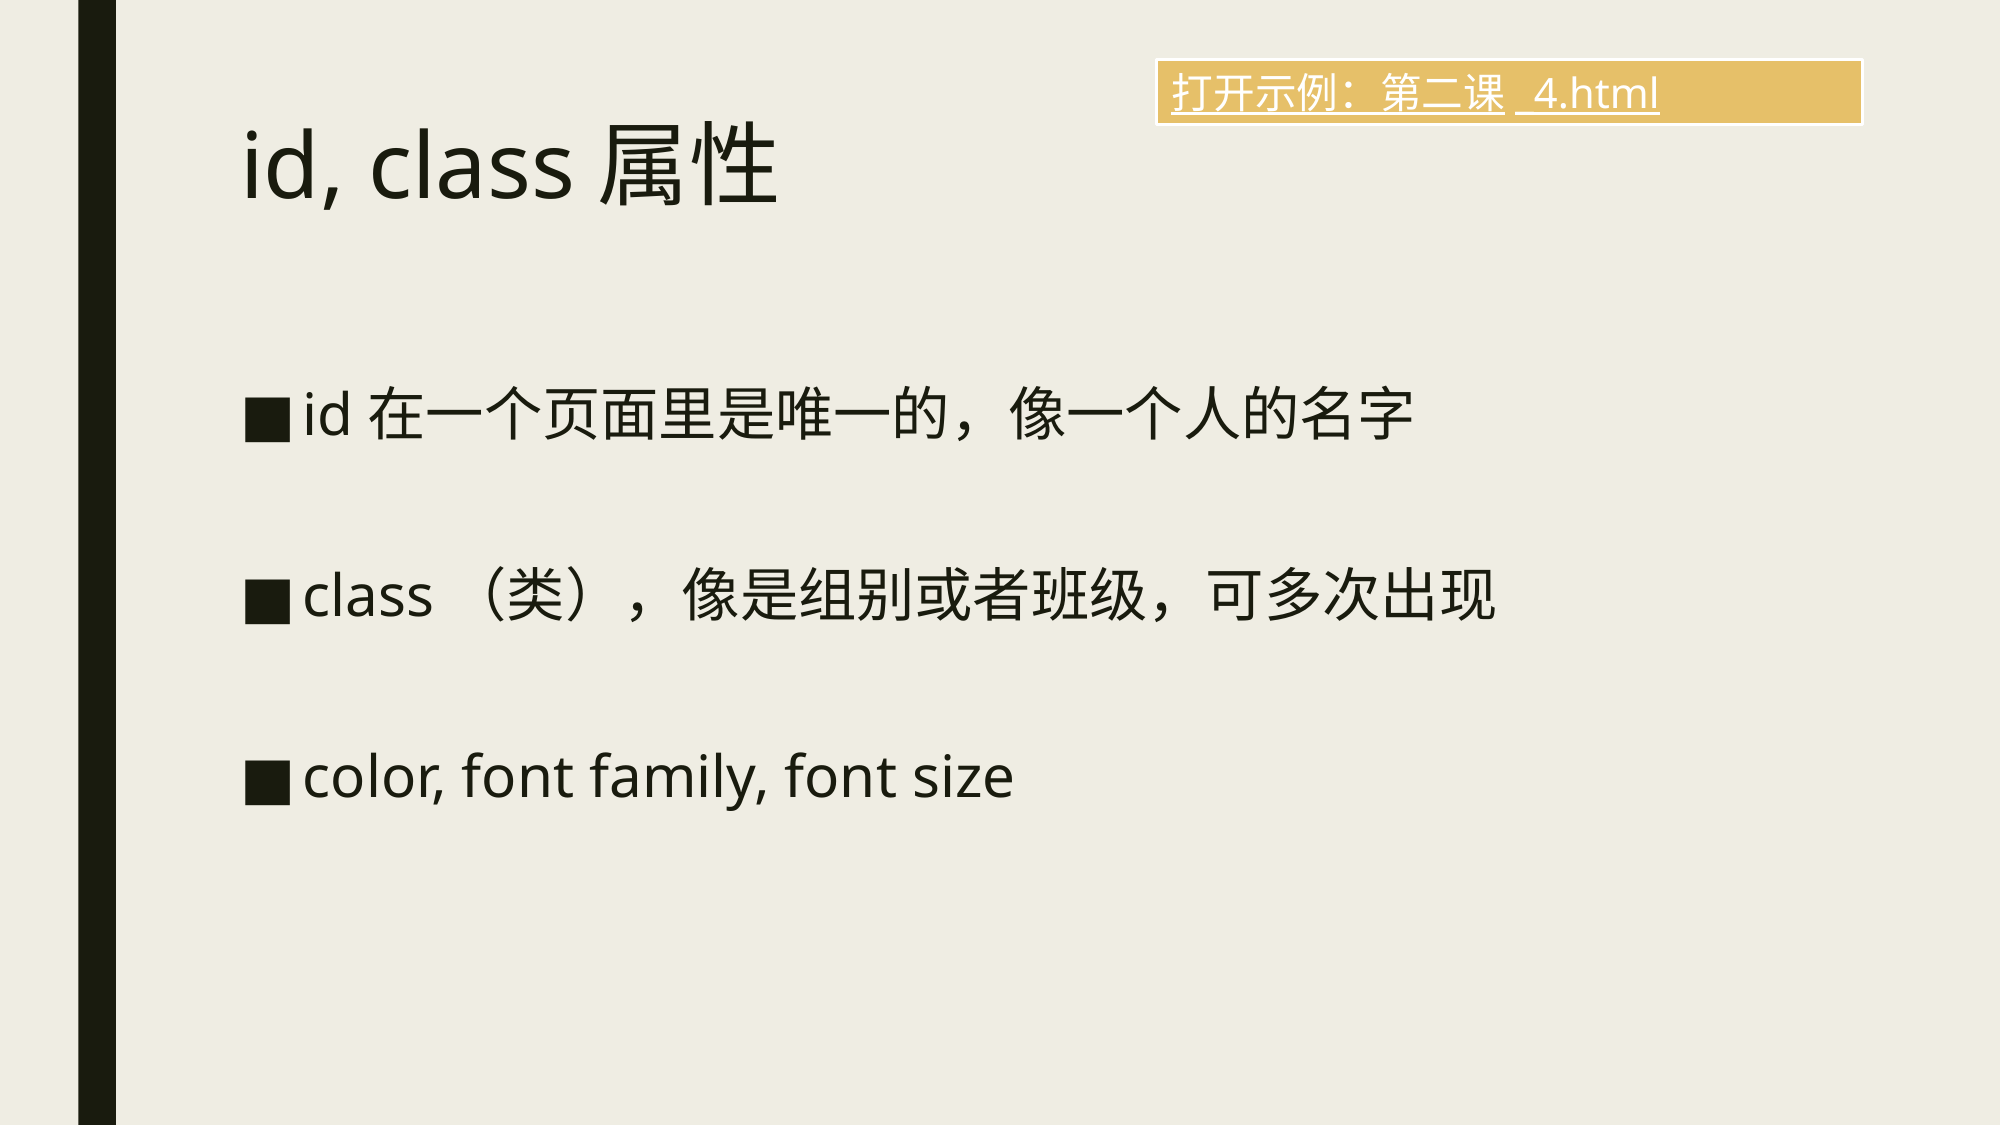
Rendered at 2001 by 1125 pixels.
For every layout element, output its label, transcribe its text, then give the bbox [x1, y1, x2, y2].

title id, class属性 [225, 112, 1800, 357]
text_box 打开示例：第二课_4.html [1155, 58, 1864, 126]
list id在一个页面里是唯一的，像一个人的名字 class（类），像是组别或者班级，可多次出现 color, font family, font size [225, 375, 1800, 963]
